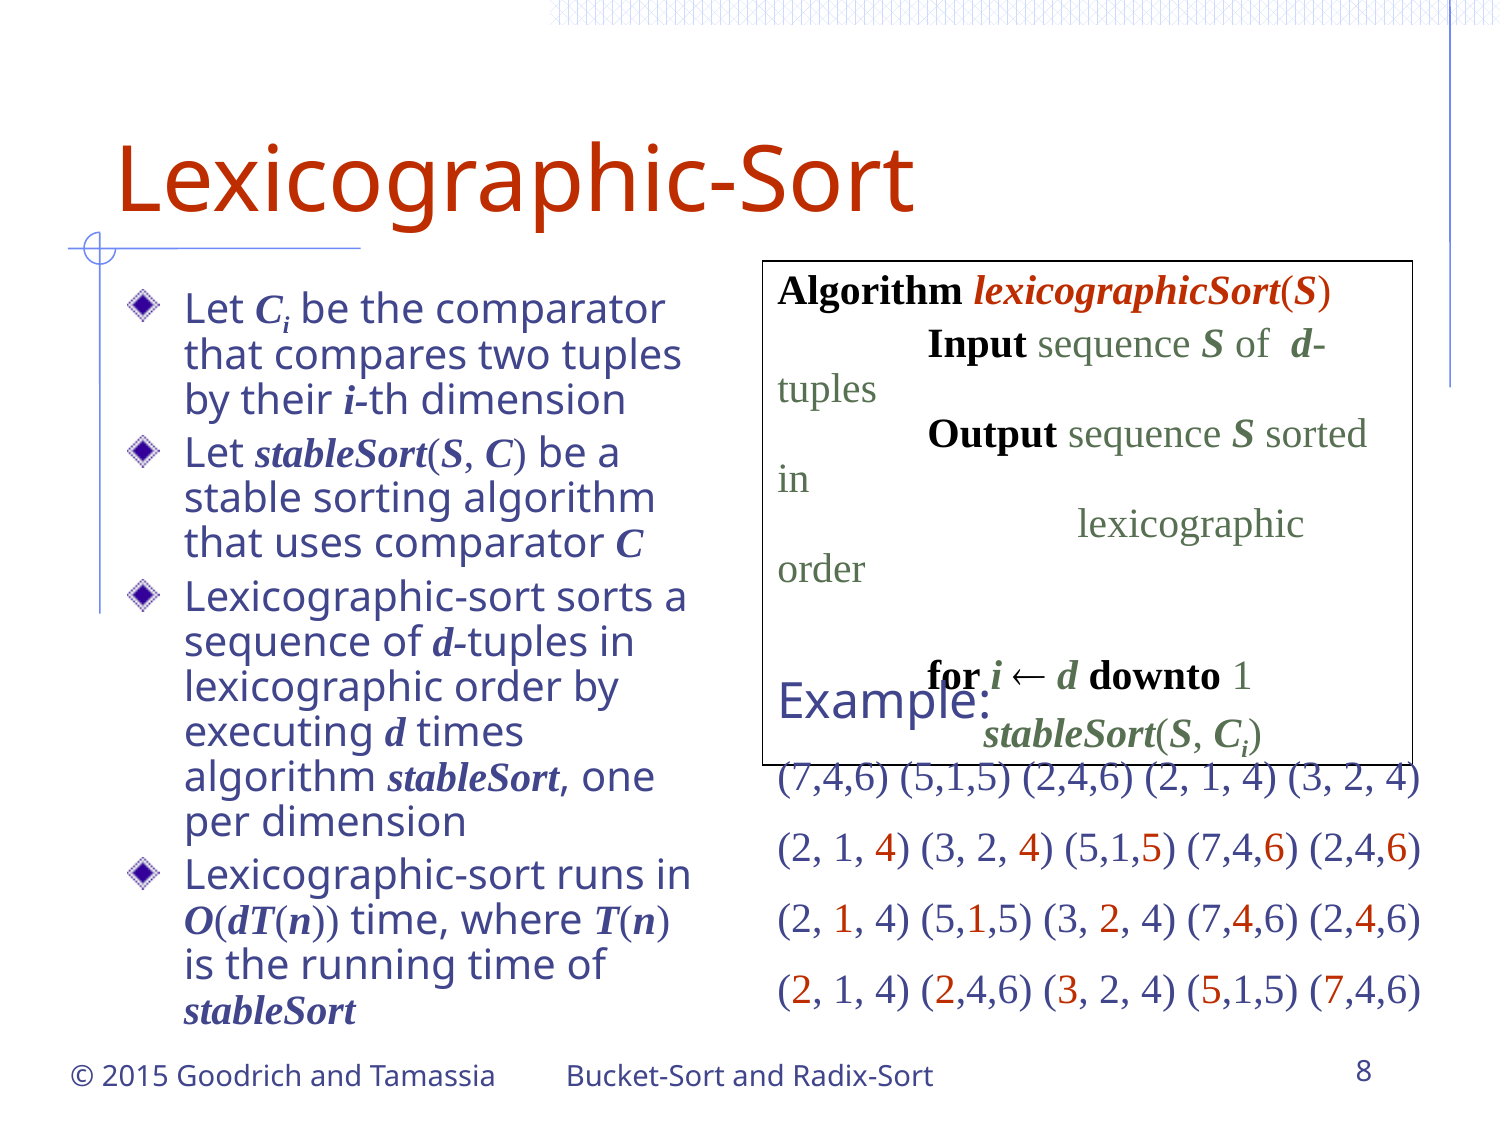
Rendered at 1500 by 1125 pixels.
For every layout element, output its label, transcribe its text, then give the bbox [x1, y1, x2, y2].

slide_number 8 [1074, 1024, 1388, 1101]
picture [127, 289, 160, 322]
text_box Algorithm lexicographicSort(S) Input sequence S of d-tuples Output sequence S sorted in lexicographic order for i  d downto 1 stableSort(S, Ci) [762, 260, 1413, 660]
footer Bucket-Sort and Radix-Sort [512, 1024, 988, 1101]
picture [127, 579, 160, 612]
title Lexicographic-Sort [99, 50, 1375, 238]
picture [127, 857, 160, 890]
text_box Example: (7,4,6) (5,1,5) (2,4,6) (2, 1, 4) (3, 2, 4) (2, 1, 4) (3, 2, 4) (5,1,5) (7,4,6) (2,4,6) (2, 1, 4) (5,1,5) (3, 2, 4) (7,4,6) (2,4,6) (2, 1, 4) (2,4,6) (3, 2, 4) (5,1,5) (7,4,6) [762, 660, 1438, 1020]
list Let Ci be the comparator that compares two tuples by their i-th dimension Let stableSort(S, C) be a stable sorting algorithm that uses comparator C Lexicographic-sort sorts a sequence of d-tuples in lexicographic order by executing d times algorithm stableSort, one per dimension Lexicographic-sort runs in O(dT(n)) time, where T(n) is the running time of stableSort [112, 275, 725, 1050]
picture [127, 435, 160, 468]
